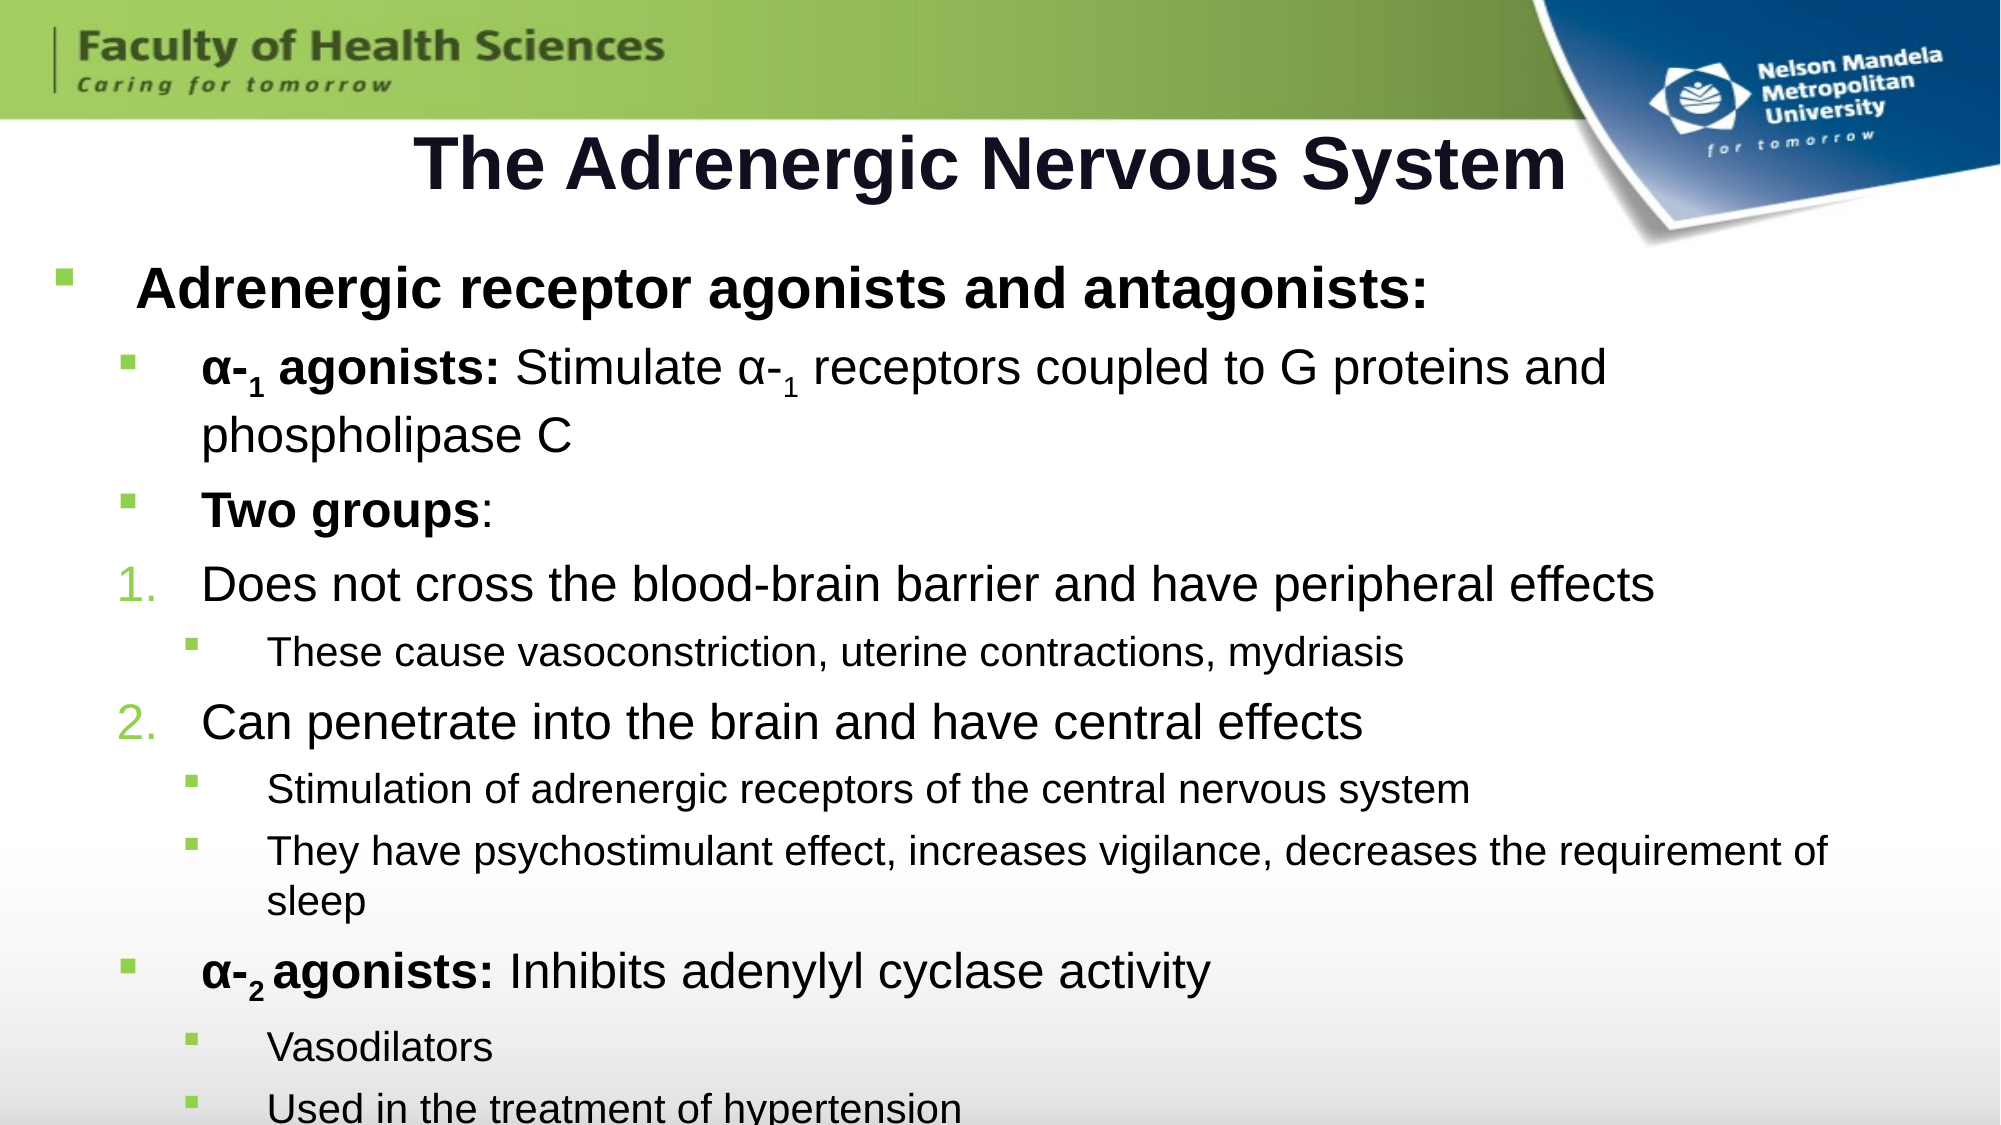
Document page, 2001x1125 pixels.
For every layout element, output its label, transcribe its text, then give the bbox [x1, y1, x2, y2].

title The Adrenergic Nervous System [0, 41, 1983, 277]
picture [0, 0, 2001, 1125]
list Adrenergic receptor agonists and antagonists: α-1 agonists: Stimulate α-1 receptors coupled to G proteins and phospholipase C Two groups: Does not cross the blood-brain barrier and have peripheral effects These cause vasoconstriction, uterine contractions, mydriasis Can penetrate into the brain and have central effects Stimulation of adrenergic receptors of the central nervous system They have psychostimulant effect, increases vigilance, decreases the requirement of sleep α-2 agonists: Inhibits adenylyl cyclase activity Vasodilators Used in the treatment of hypertension [36, 277, 1926, 917]
